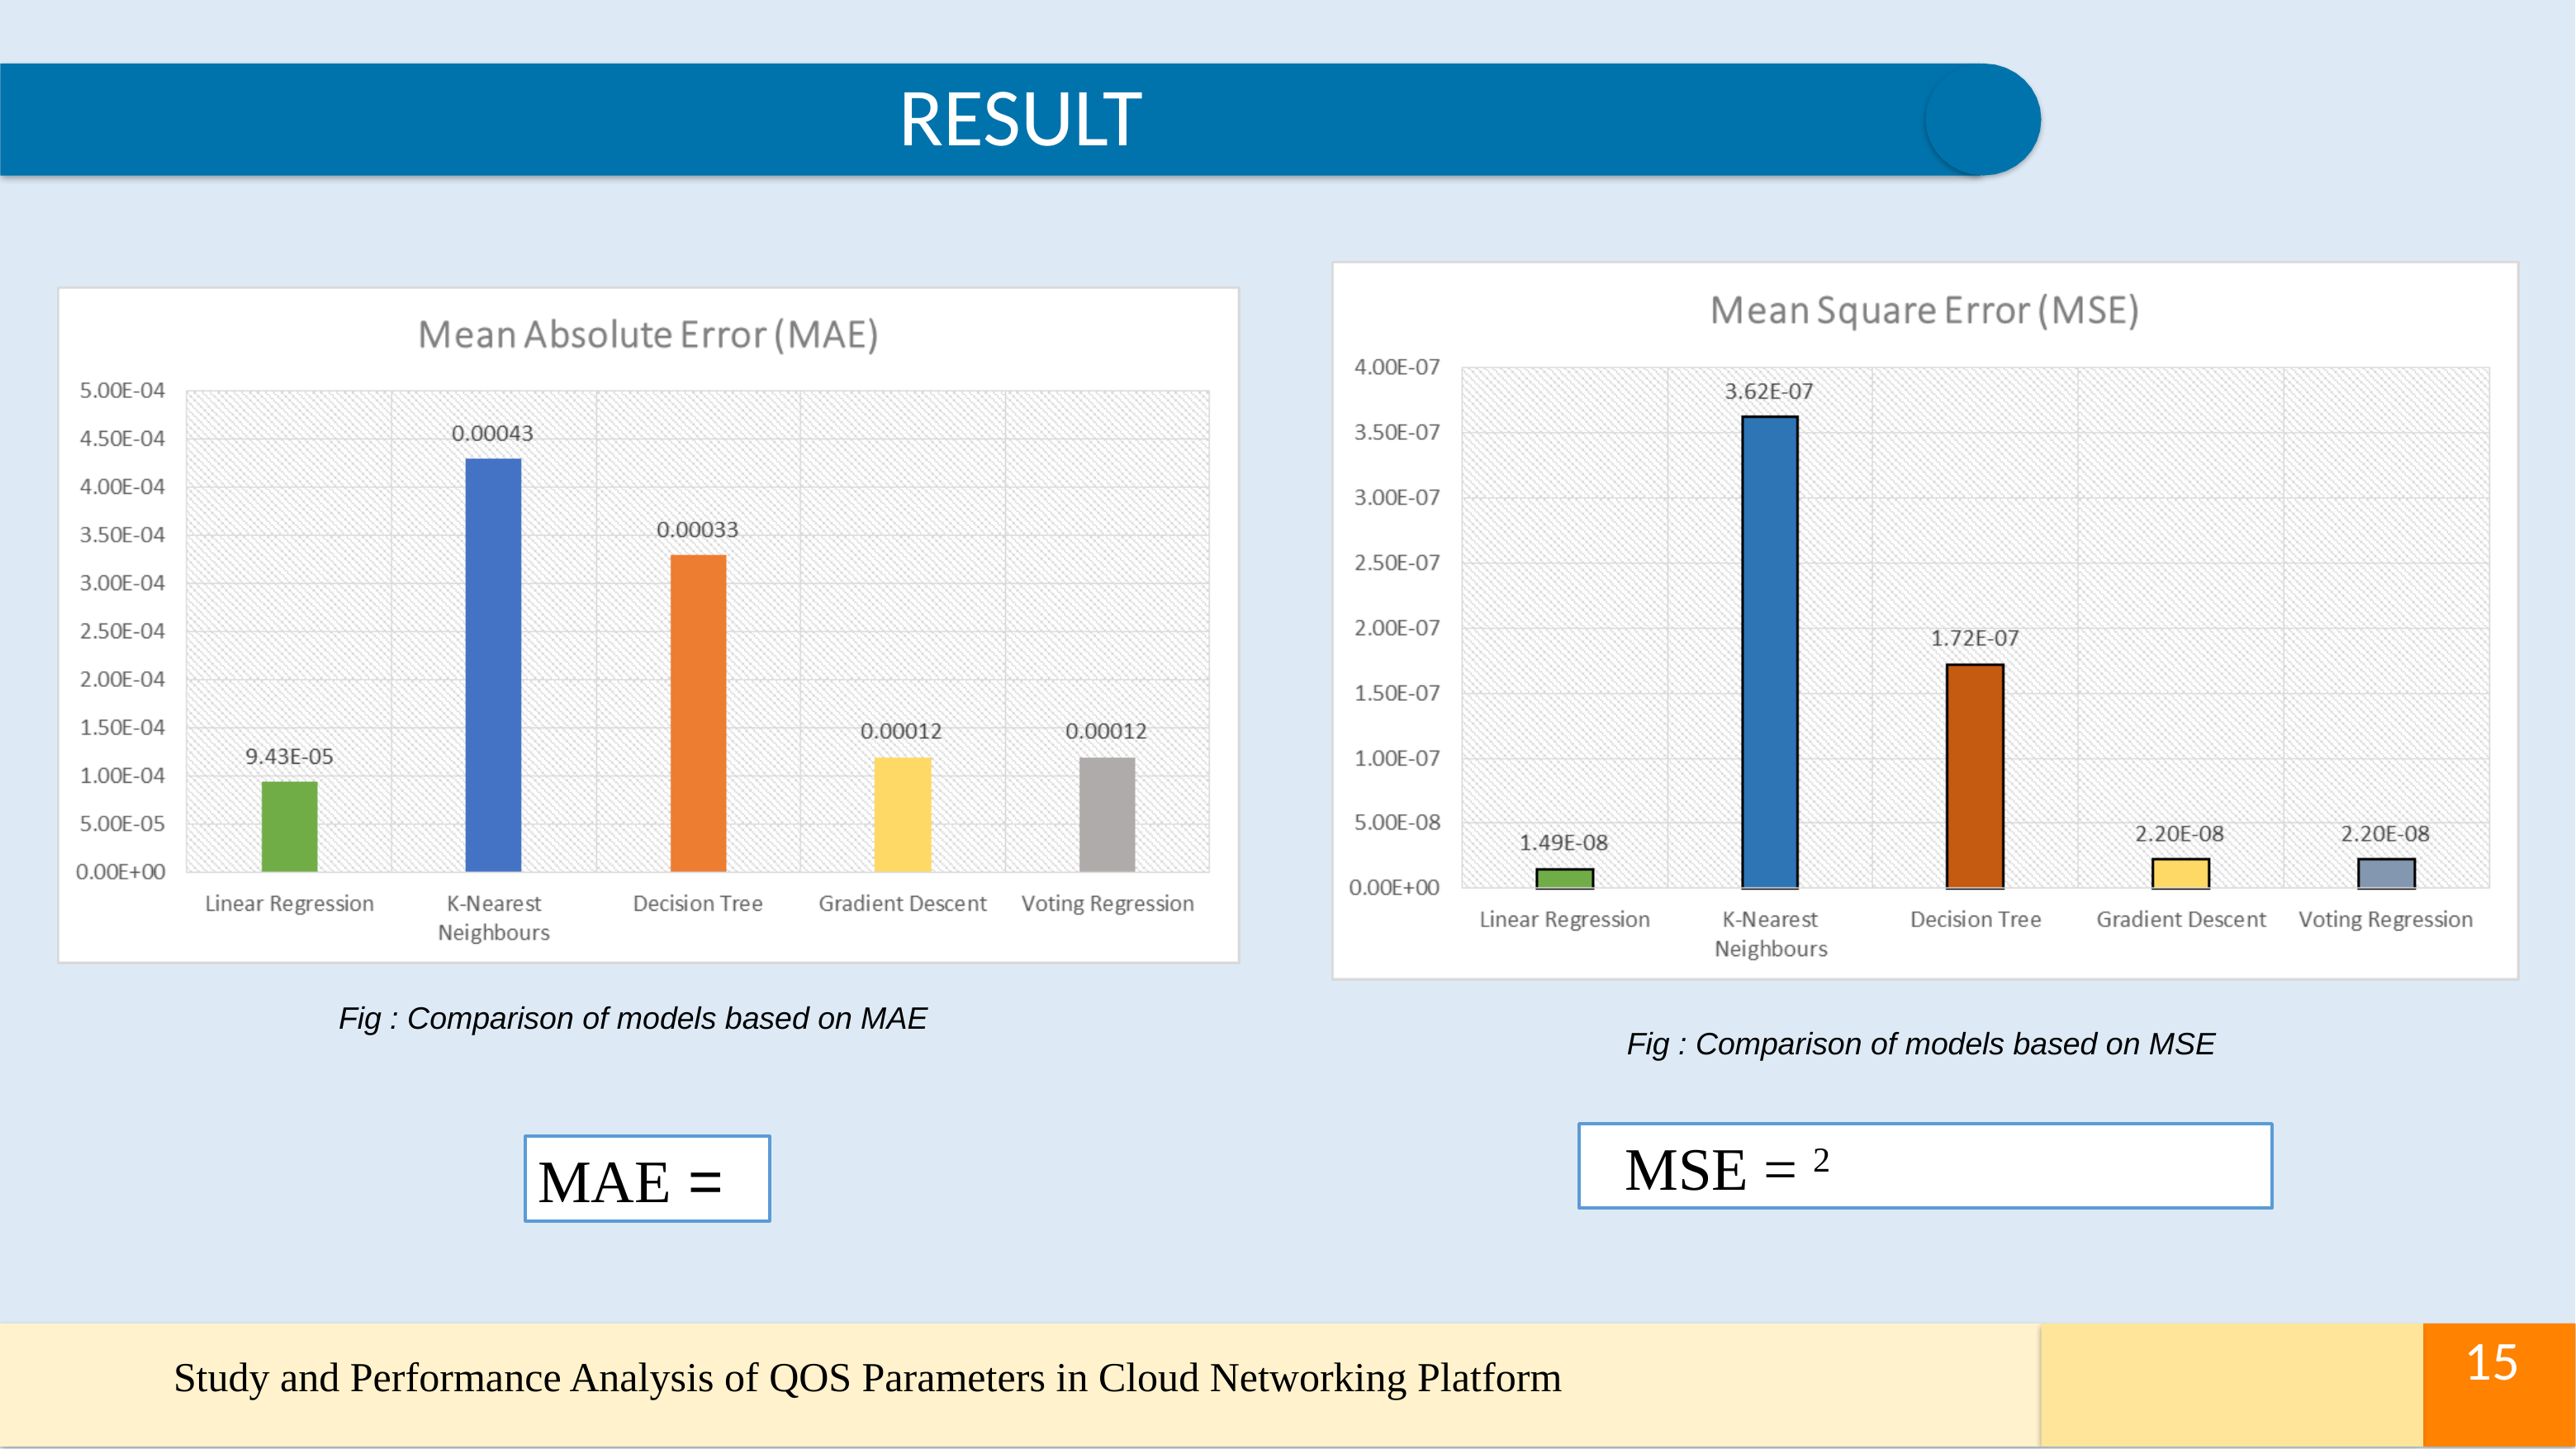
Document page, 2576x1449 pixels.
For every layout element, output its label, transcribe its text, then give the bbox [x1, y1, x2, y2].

text_box Fig : Comparison of models based on MAE [264, 973, 941, 1042]
text_box Fig : Comparison of models based on MSE [1552, 999, 2229, 1068]
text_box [0, 1323, 2576, 1447]
picture [56, 286, 1241, 964]
picture [1331, 261, 2521, 981]
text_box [0, 63, 2042, 176]
